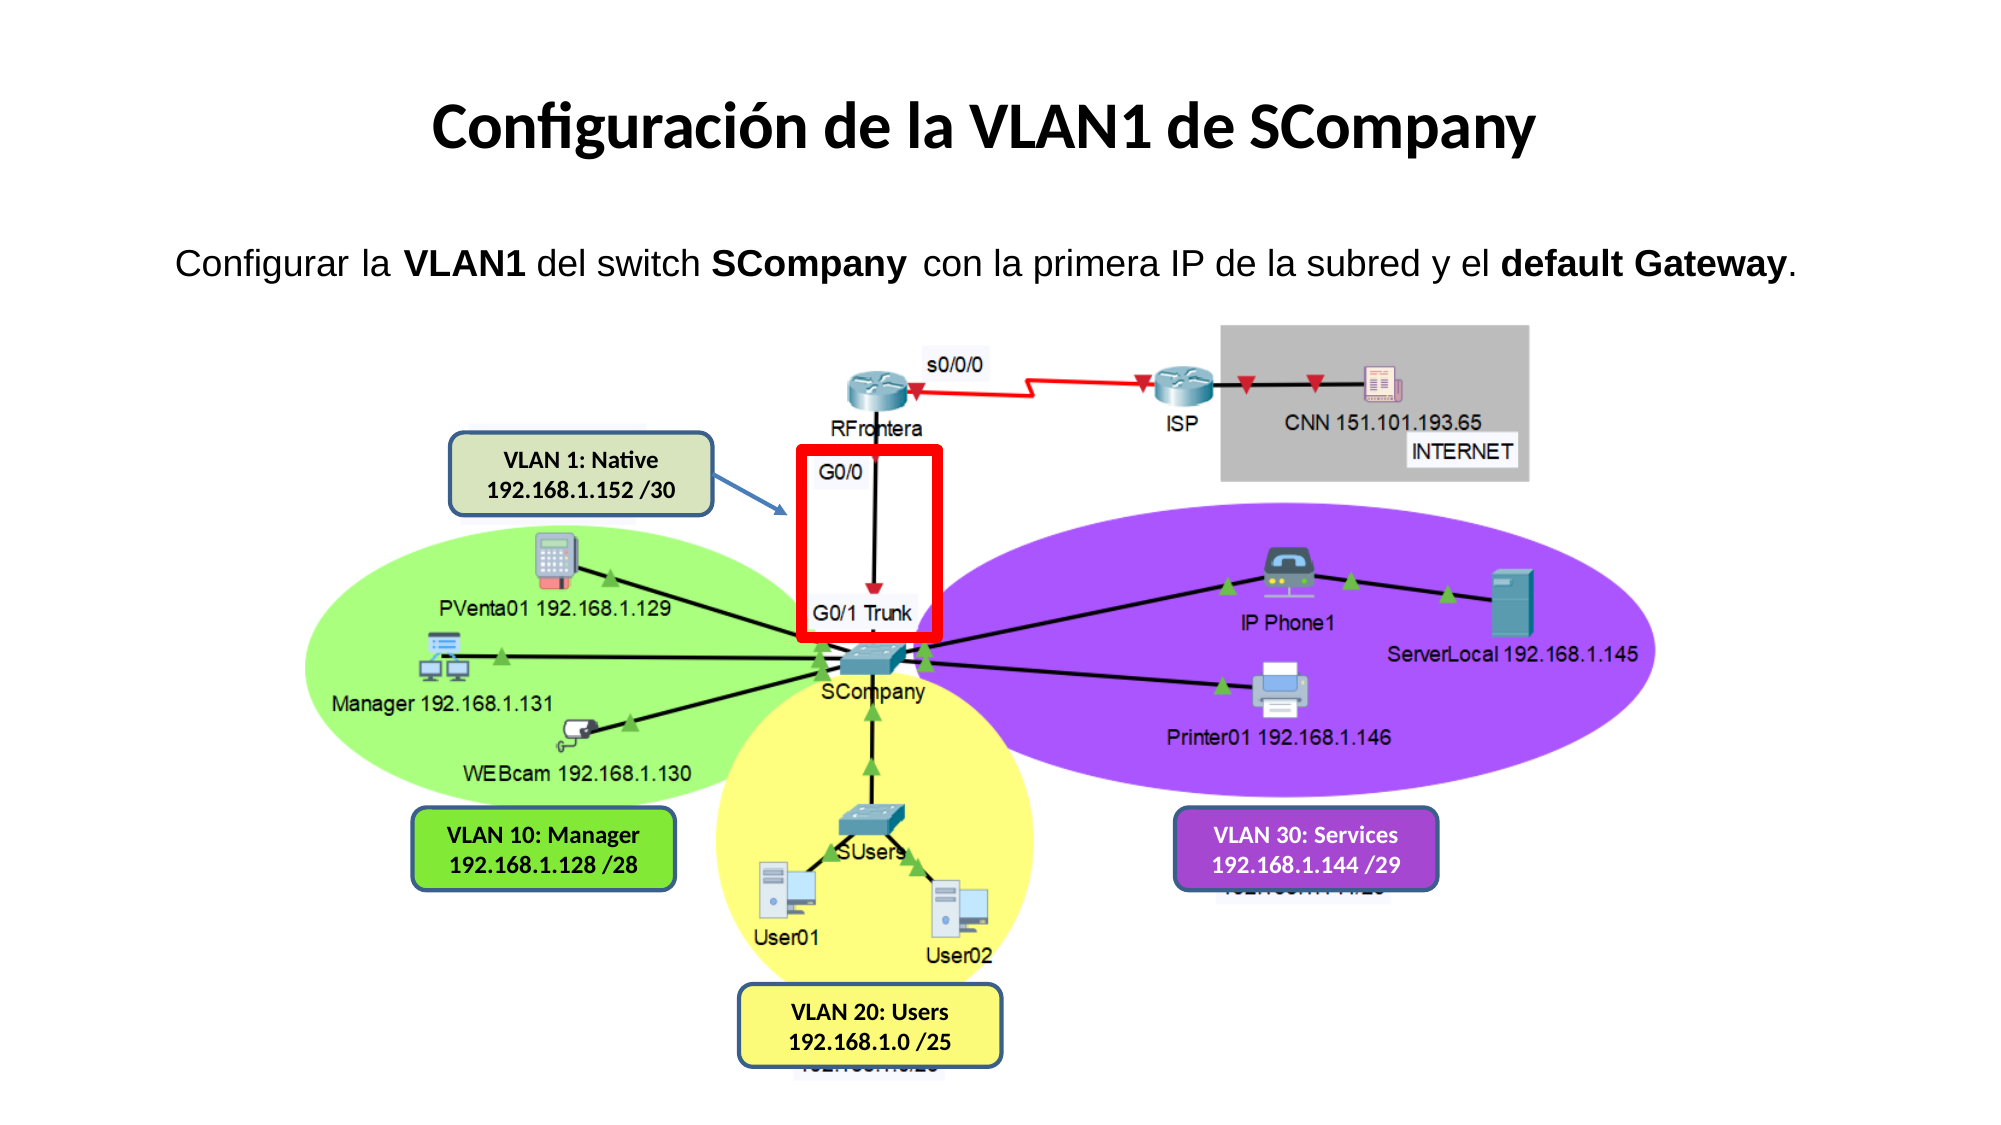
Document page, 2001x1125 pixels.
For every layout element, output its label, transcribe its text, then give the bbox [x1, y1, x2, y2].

text_box Configurar la VLAN1 del switch SCompany con la primera IP de la subred y el default Gateway. [160, 238, 1863, 292]
picture [304, 312, 1664, 1085]
text_box Configuración de la VLAN1 de SCompany [237, 82, 1731, 163]
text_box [712, 473, 788, 516]
